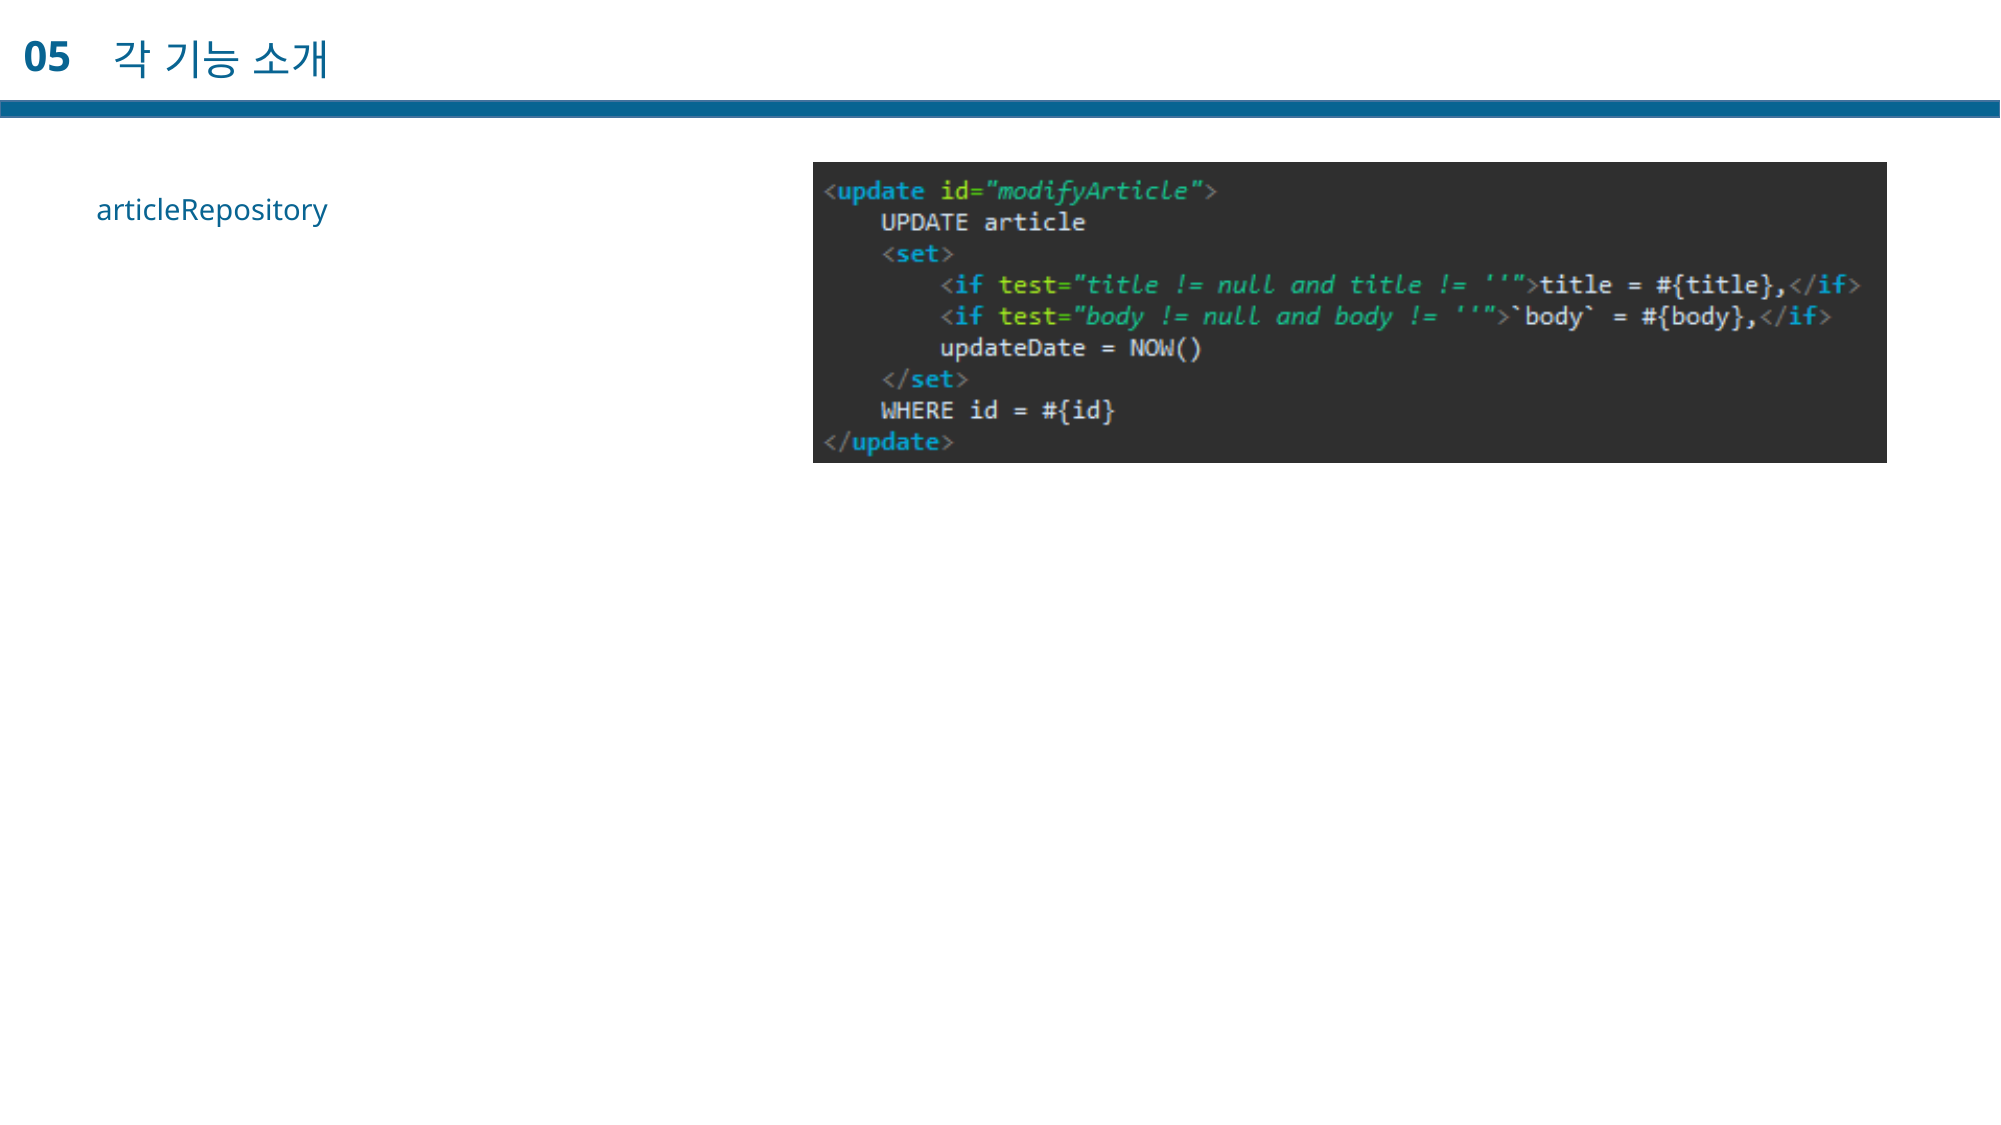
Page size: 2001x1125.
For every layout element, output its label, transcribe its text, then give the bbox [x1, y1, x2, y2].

text_box 05 [8, 22, 87, 88]
text_box 각 기능 소개 [99, 26, 346, 92]
text_box [0, 100, 2000, 118]
text_box articleRepository [81, 184, 753, 234]
picture [813, 162, 1887, 463]
